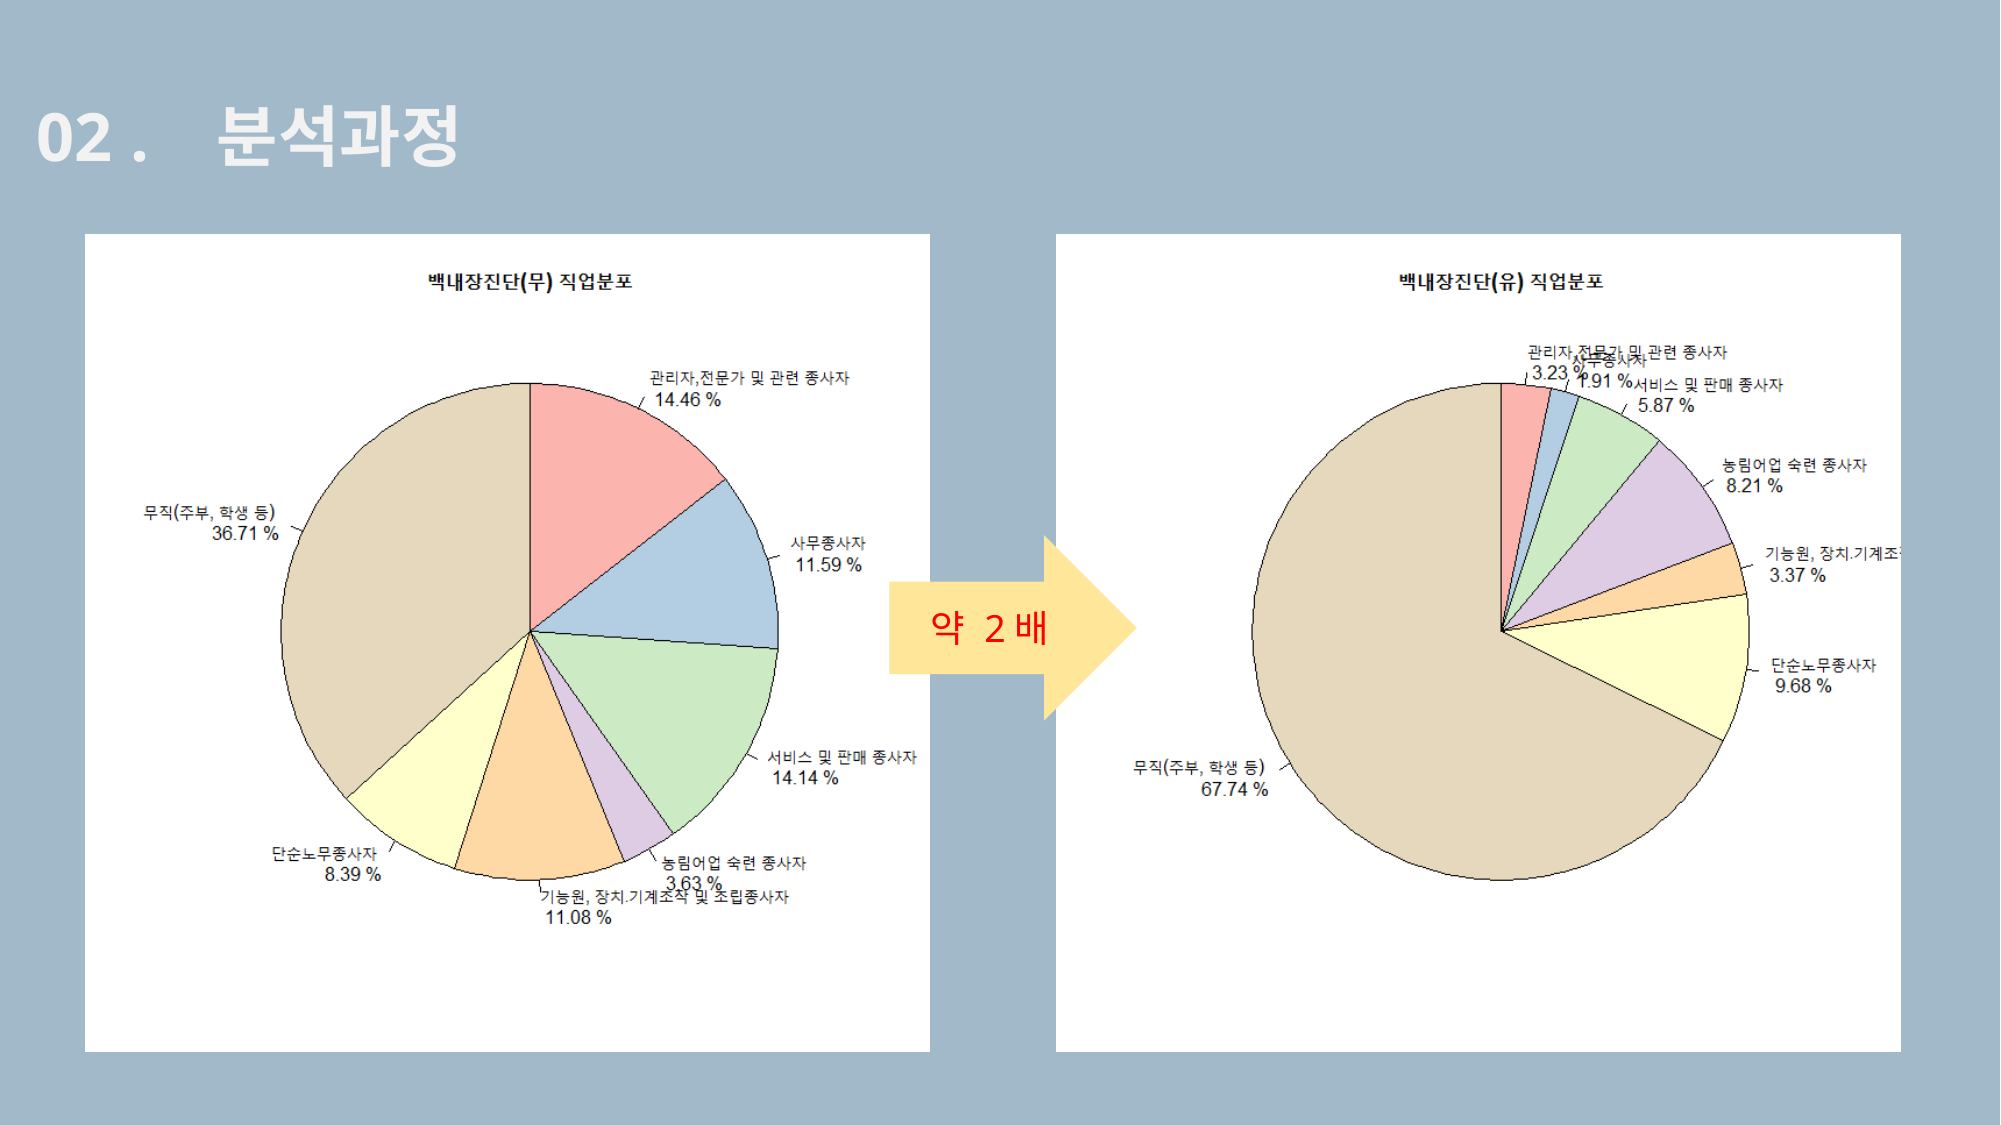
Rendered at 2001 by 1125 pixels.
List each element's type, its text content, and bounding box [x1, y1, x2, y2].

text_box 02 . 분석과정 [0, 0, 572, 183]
picture [85, 234, 930, 1052]
picture [1056, 234, 1901, 1052]
text_box 약 2배 [930, 532, 1056, 724]
